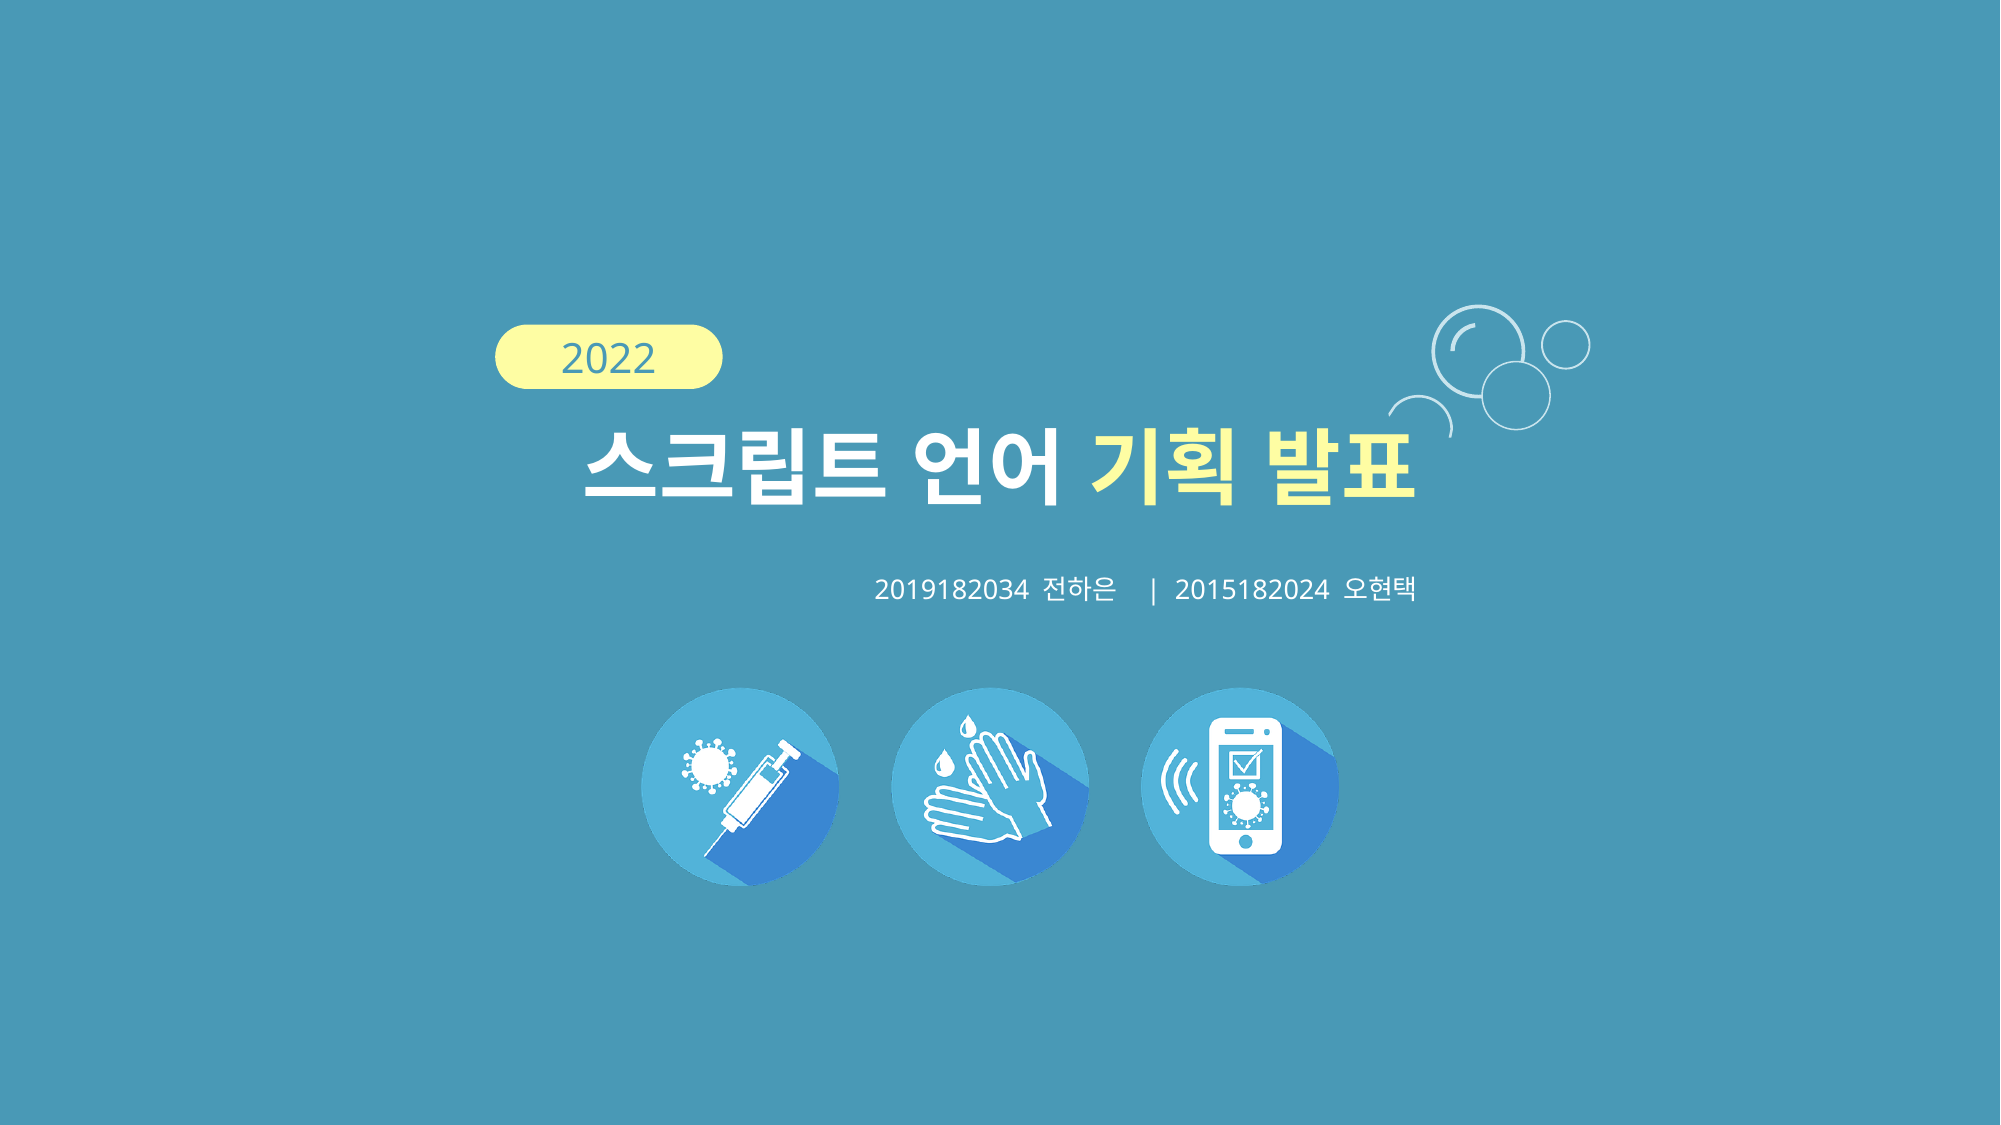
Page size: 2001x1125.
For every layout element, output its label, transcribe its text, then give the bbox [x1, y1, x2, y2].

text_box 2022 [494, 323, 724, 391]
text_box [1388, 304, 1591, 438]
picture [641, 670, 1359, 886]
text_box 스크립트 언어 기획 발표 2019182034 전하은 | 2015182024 오현택 [432, 408, 1433, 748]
